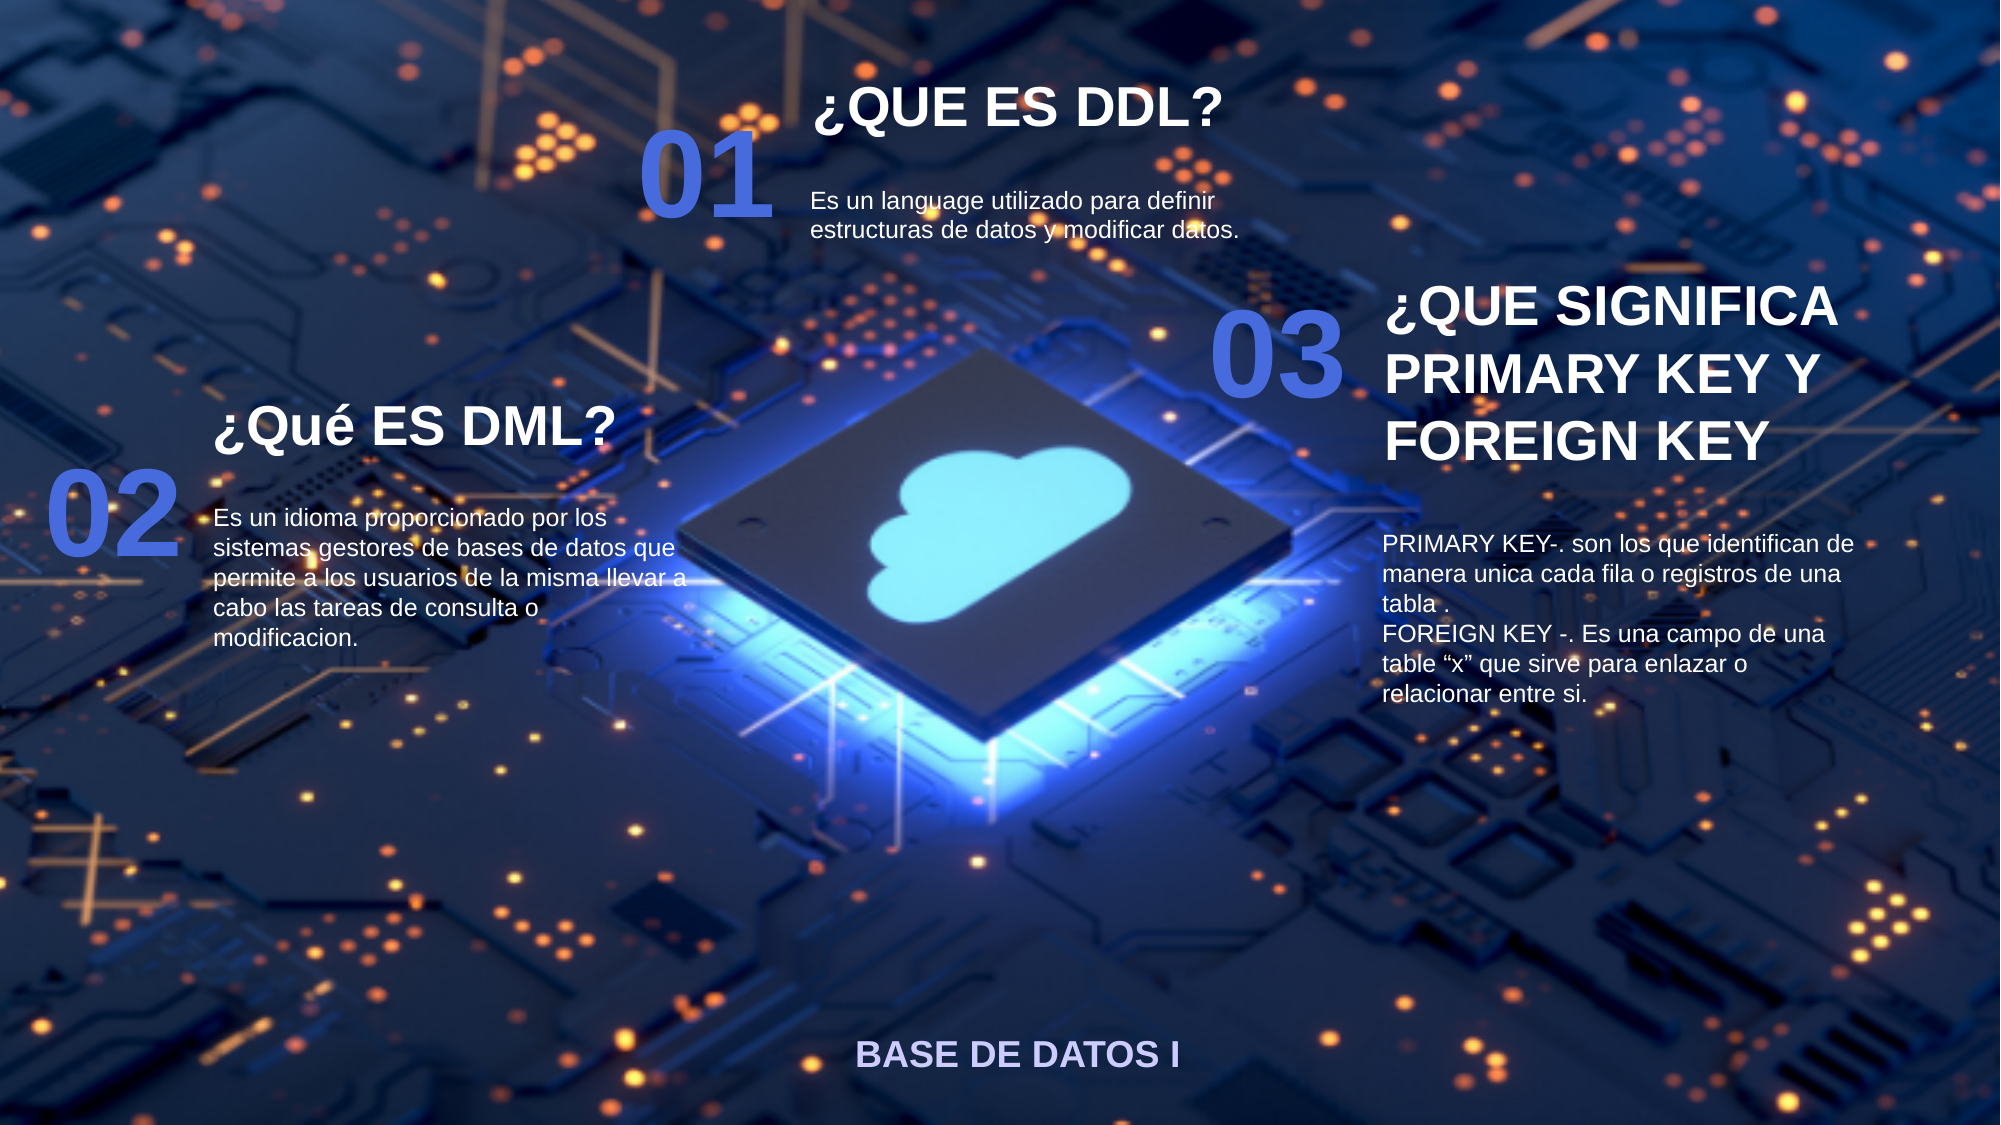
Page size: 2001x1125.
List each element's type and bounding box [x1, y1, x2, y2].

text_box [25, 381, 707, 631]
picture [0, 0, 2000, 1125]
text_box [1189, 262, 1876, 748]
text_box [618, 62, 1386, 253]
